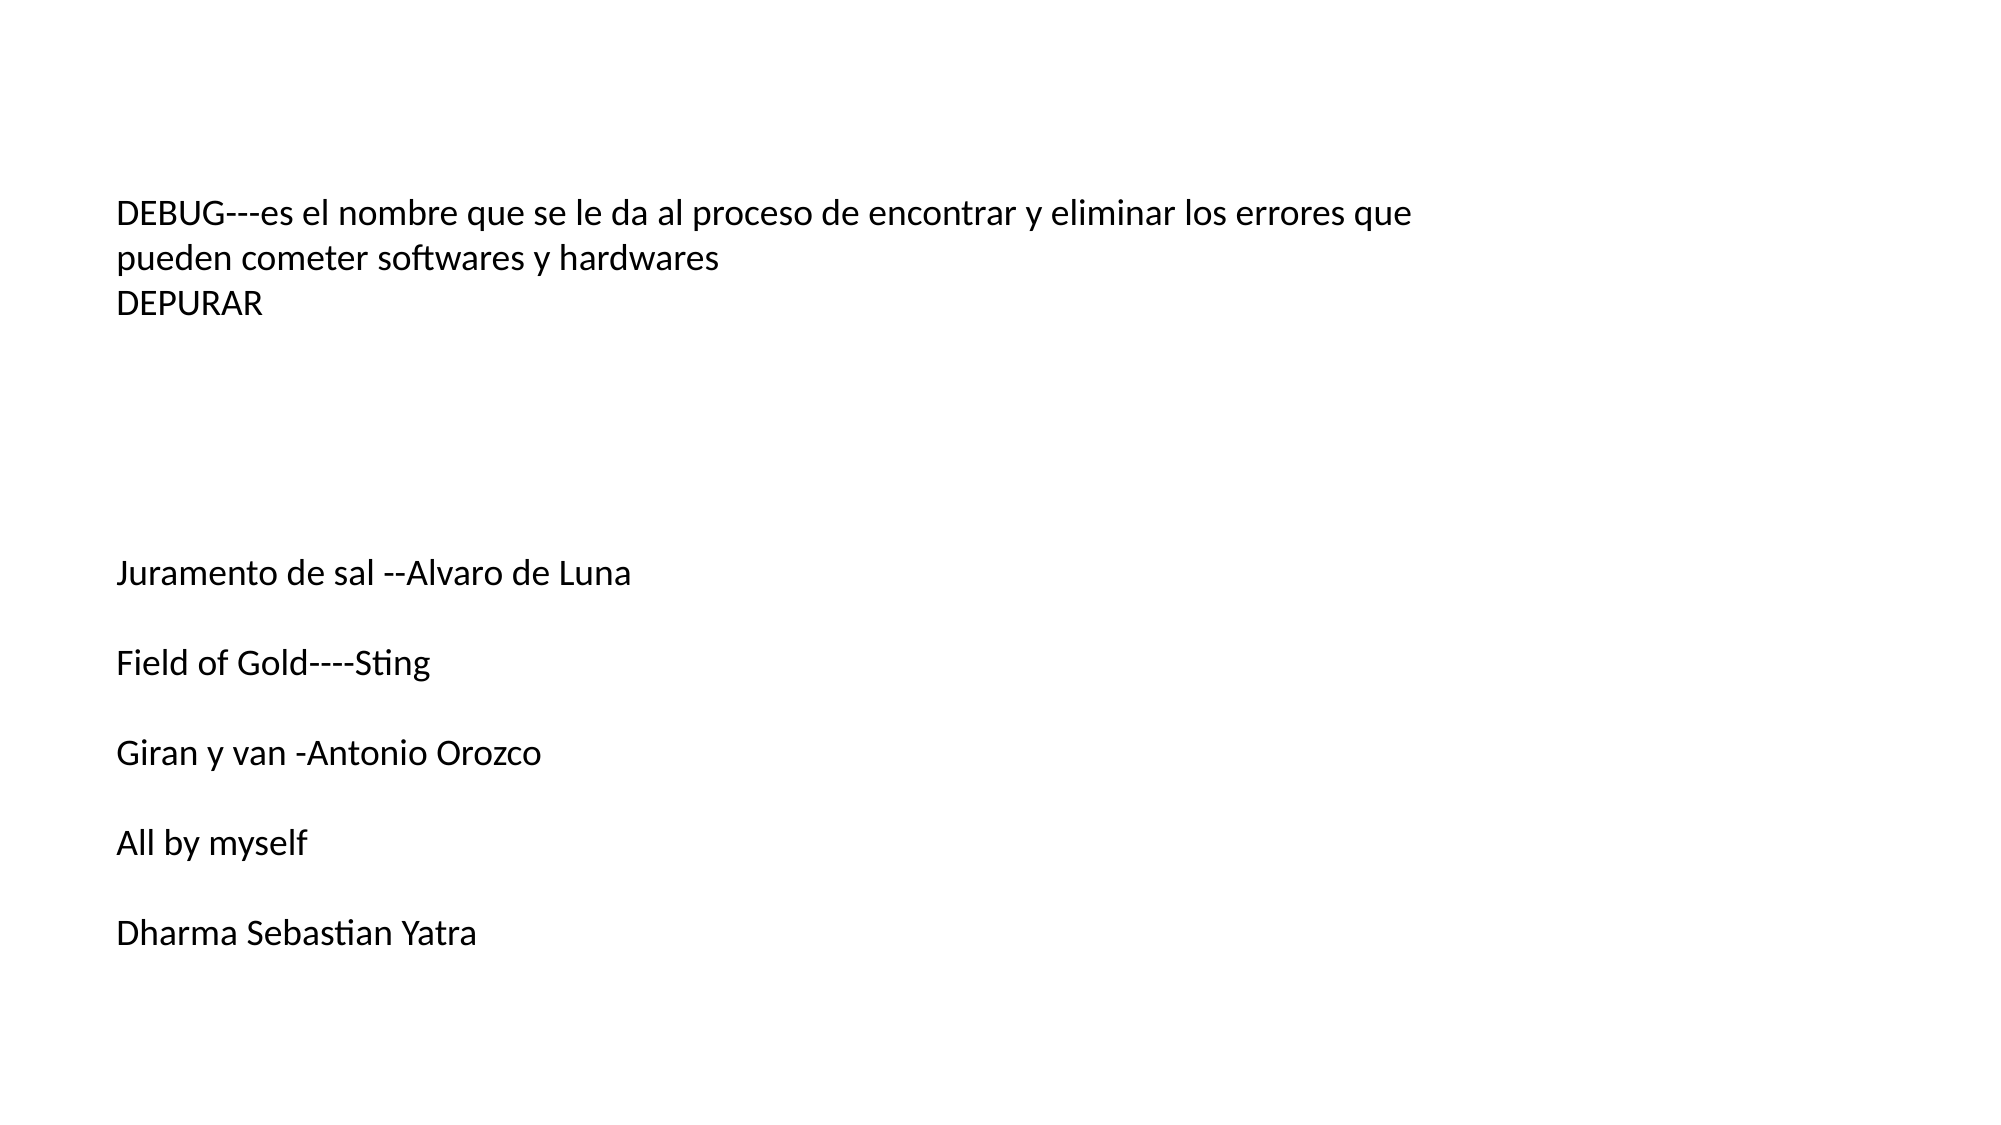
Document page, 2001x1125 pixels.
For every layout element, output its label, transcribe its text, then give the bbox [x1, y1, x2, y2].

text_box DEBUG---es el nombre que se le da al proceso de encontrar y eliminar los errores que pueden cometer softwares y hardwares DEPURAR Juramento de sal --Alvaro de Luna Field of Gold----Sting Giran y van -Antonio Orozco All by myself Dharma Sebastian Yatra [101, 180, 1502, 1125]
